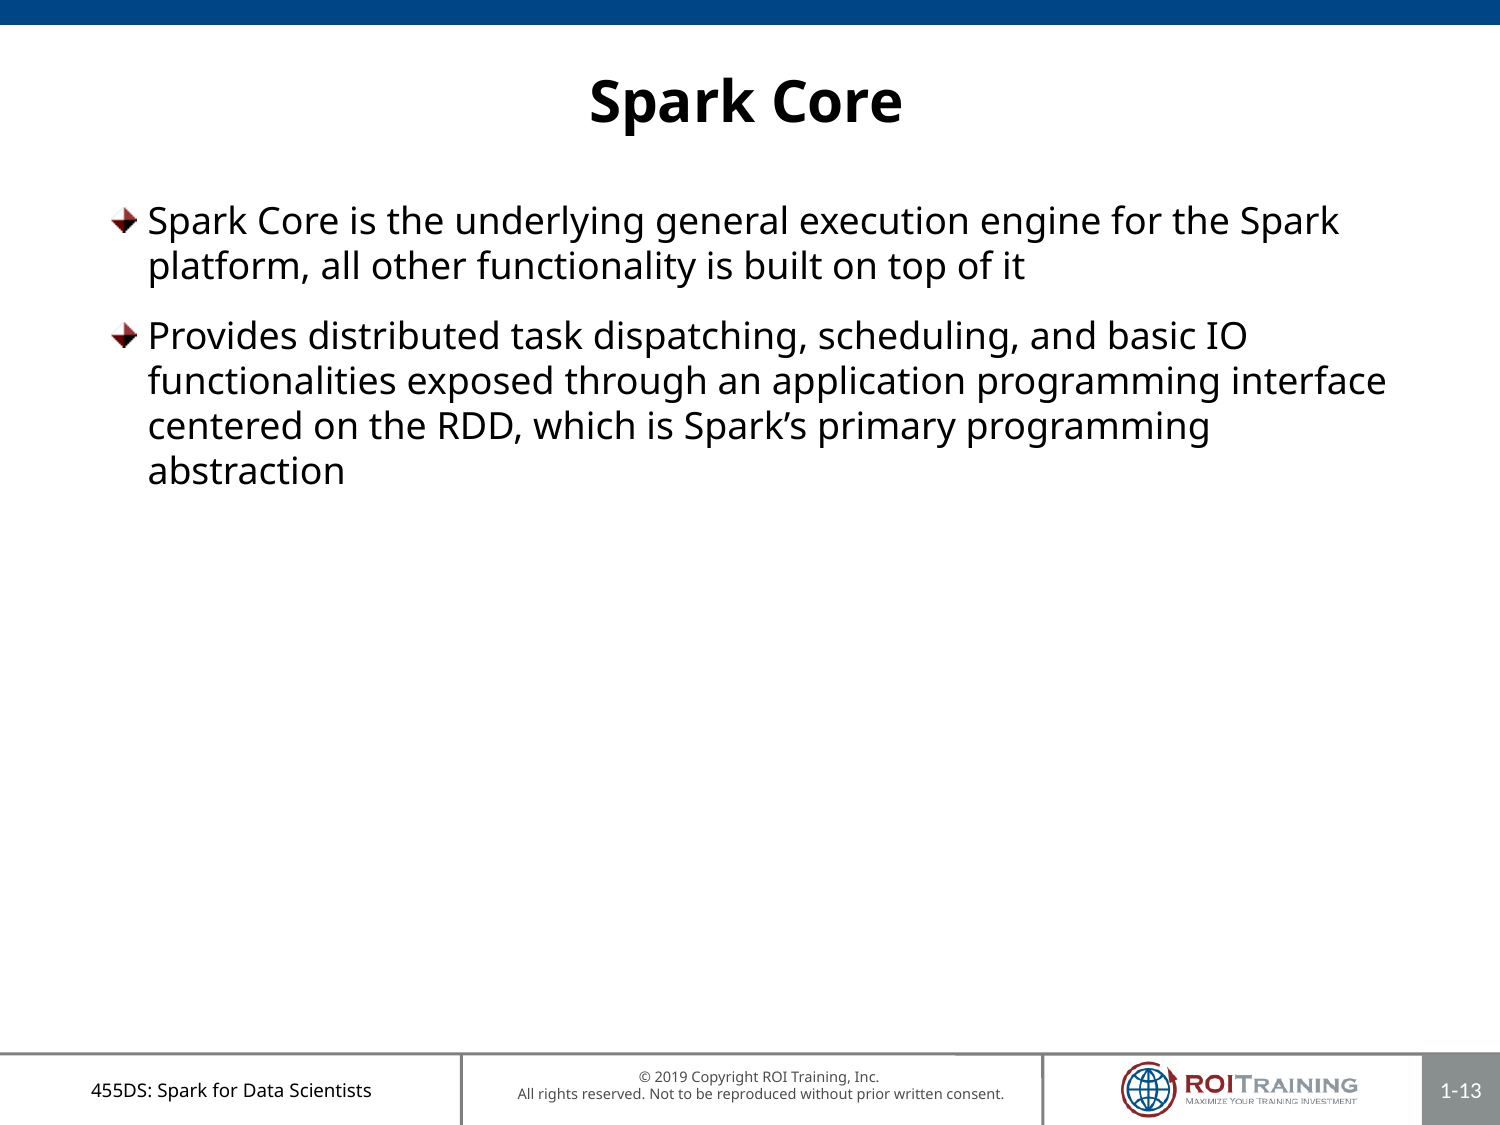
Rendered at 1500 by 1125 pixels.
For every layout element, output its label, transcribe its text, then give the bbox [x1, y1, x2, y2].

picture [110, 321, 137, 348]
picture [110, 206, 137, 233]
list Spark Core is the underlying general execution engine for the Spark platform, all other functionality is built on top of it Provides distributed task dispatching, scheduling, and basic IO functionalities exposed through an application programming interface centered on the RDD, which is Spark’s primary programming abstraction [95, 189, 1411, 1022]
title Spark Core [172, 47, 1322, 151]
picture [1113, 1060, 1362, 1118]
